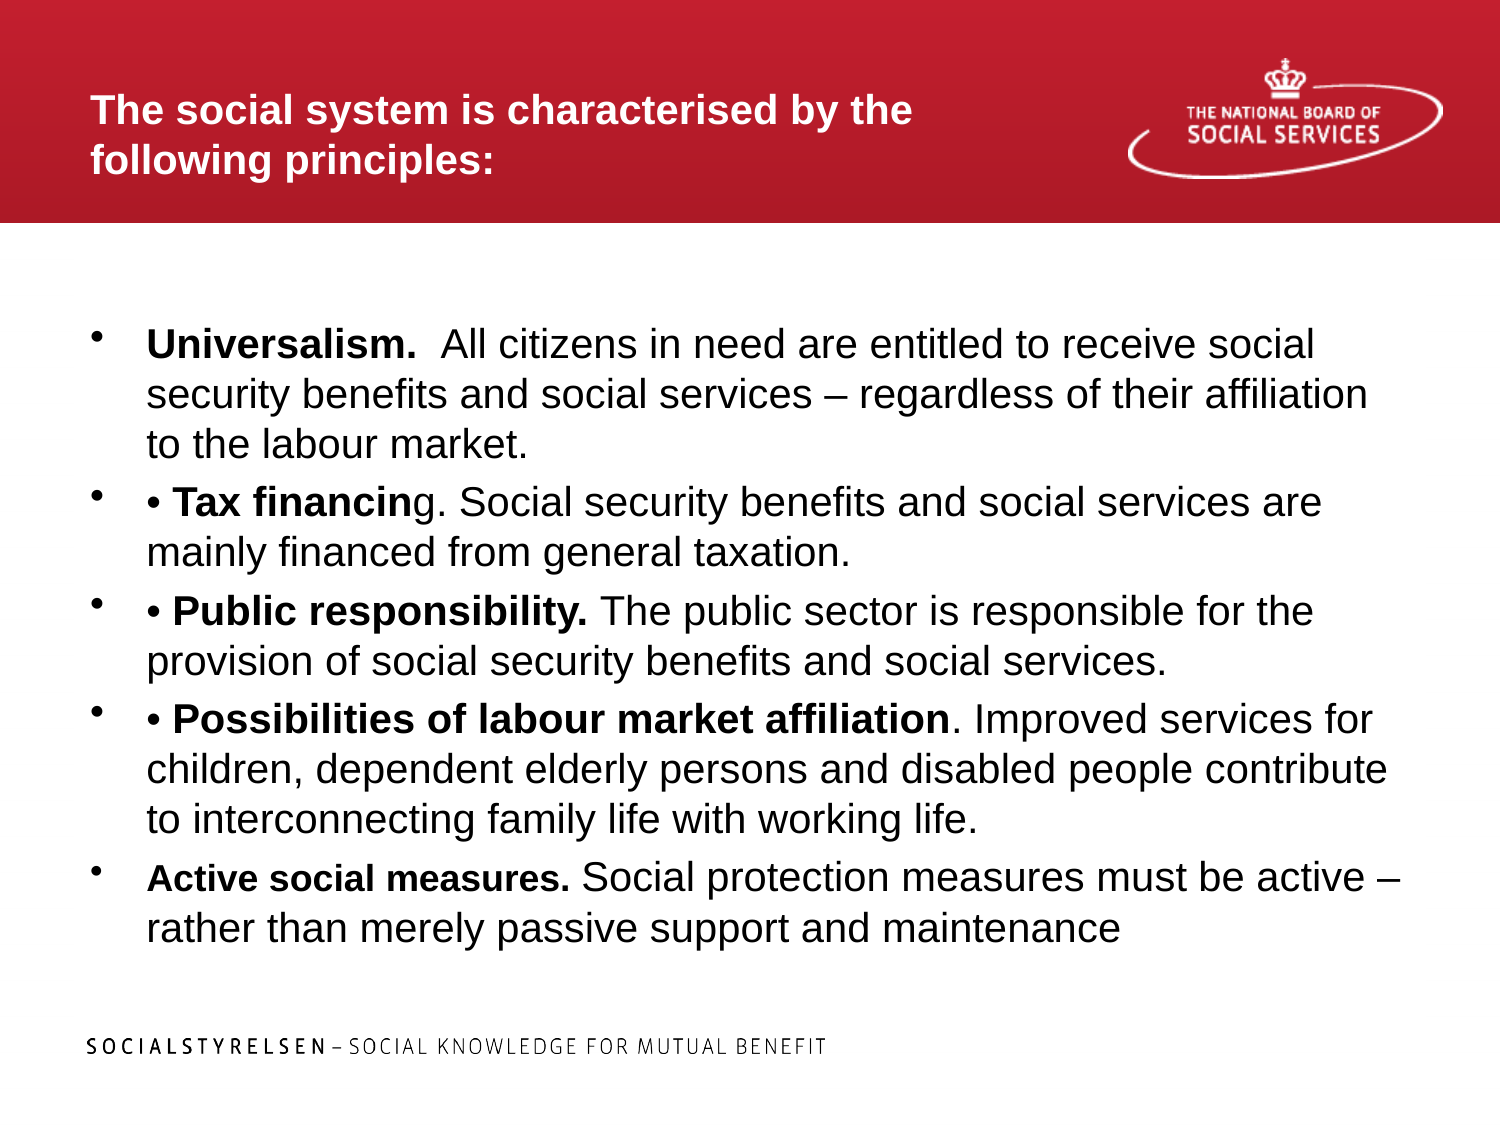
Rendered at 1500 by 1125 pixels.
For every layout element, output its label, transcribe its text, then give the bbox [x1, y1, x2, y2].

picture [0, 223, 1500, 1125]
picture [1128, 58, 1443, 179]
list Universalism. All citizens in need are entitled to receive social security benefits and social services – regardless of their affiliation to the labour market. • Tax financing. Social security benefits and social services are mainly financed from general taxation. • Public responsibility. The public sector is responsible for the provision of social security benefits and social services. • Possibilities of labour market affiliation. Improved services for children, dependent elderly persons and disabled people contribute to interconnecting family life with working life. Active social measures. Social protection measures must be active – rather than merely passive support and maintenance [74, 255, 1426, 1026]
title The social system is characterised by the following principles: [75, 75, 1004, 208]
